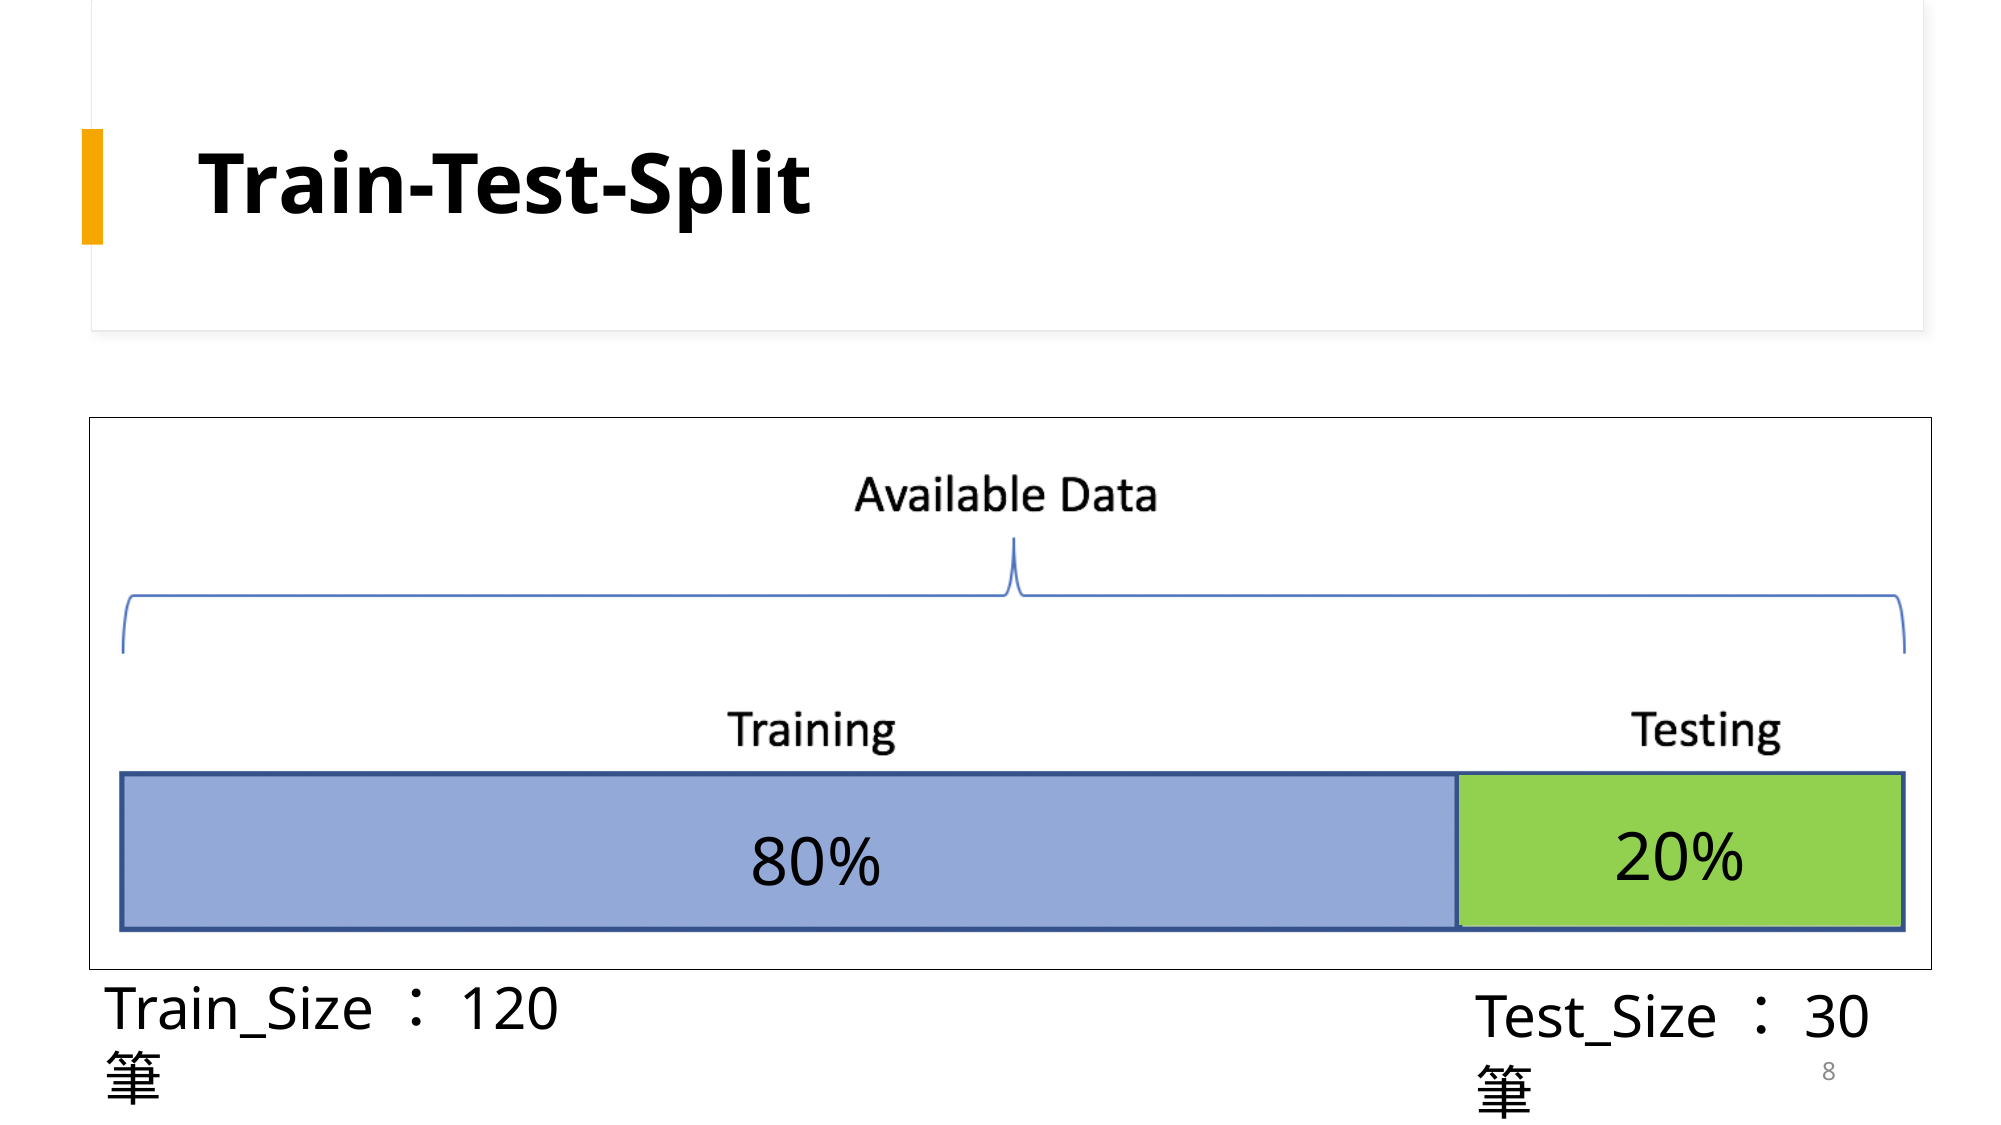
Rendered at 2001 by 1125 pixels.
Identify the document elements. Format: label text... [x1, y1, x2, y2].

slide_number 8 [1401, 1042, 1851, 1103]
text_box Test_Size：30筆 [1460, 970, 1931, 1043]
text_box Train_Size：120筆 [89, 970, 642, 1120]
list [89, 417, 1931, 970]
title Train-Test-Split [183, 90, 1851, 284]
